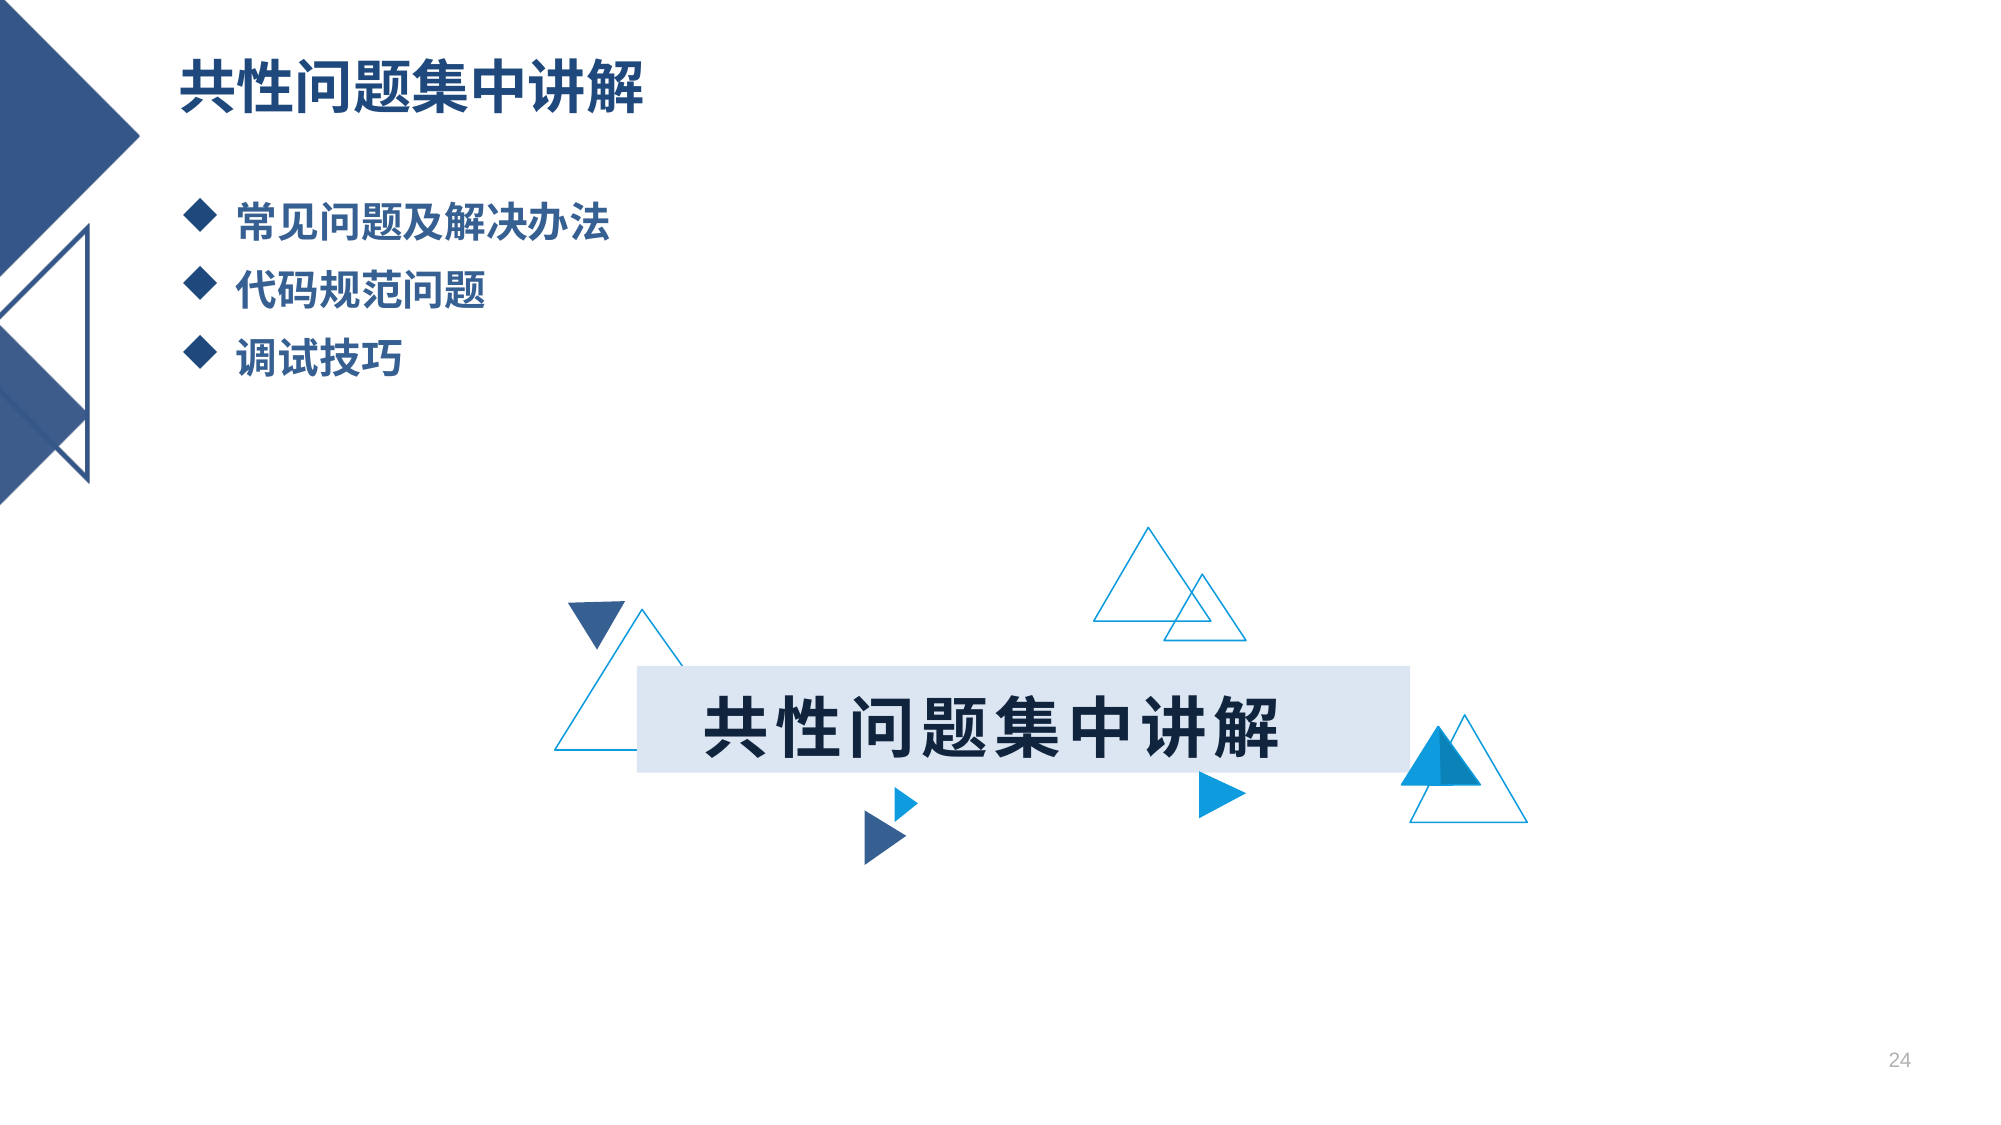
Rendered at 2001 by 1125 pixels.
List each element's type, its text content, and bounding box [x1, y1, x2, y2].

title 共性问题集中讲解 [165, 35, 1914, 136]
slide_number 24 [1851, 1029, 1949, 1090]
picture [0, 0, 140, 595]
list 常见问题及解决办法 代码规范问题 调试技巧 [166, 178, 1915, 1032]
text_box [554, 527, 1528, 866]
